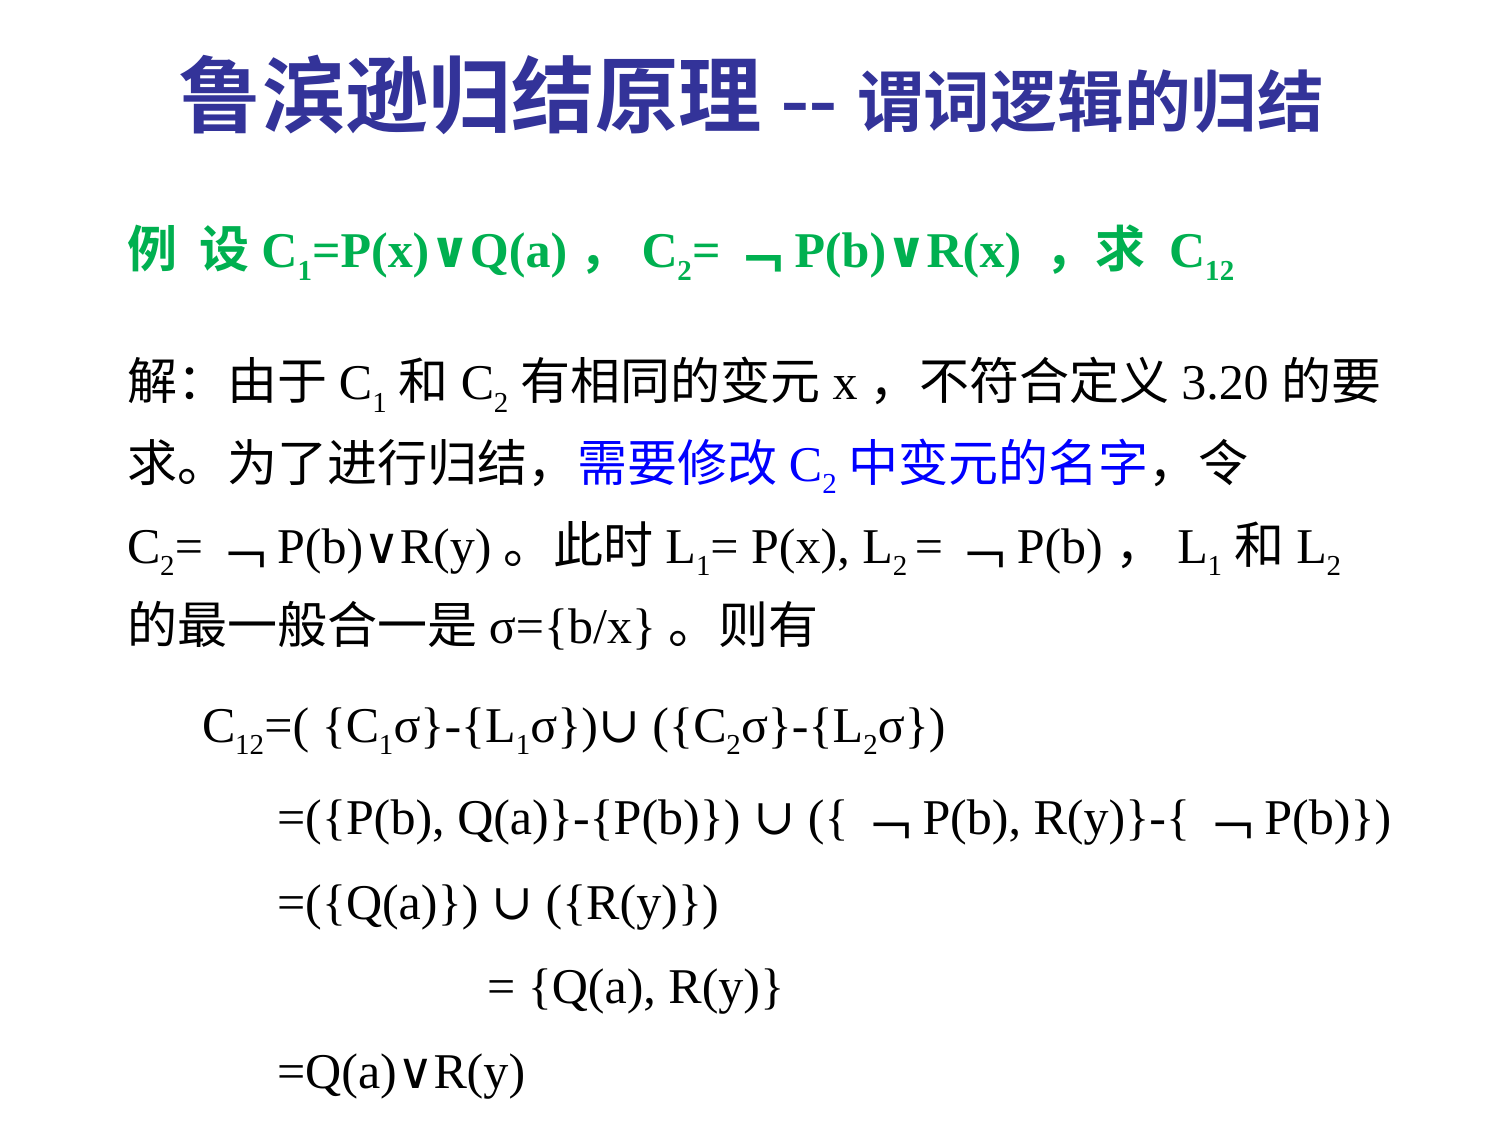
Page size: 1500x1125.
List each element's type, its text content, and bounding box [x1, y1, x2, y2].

list 例 设C1=P(x)∨Q(a)，C2=﹁P(b)∨R(x) ，求 C12 解：由于C1和C2有相同的变元x，不符合定义3.20的要求。为了进行归结，需要修改C2中变元的名字，令C2=﹁P(b)∨R(y)。此时L1= P(x), L2 =﹁P(b)，L1和L2的最一般合一是σ={b/x}。则有 C12=( {C1σ}-{L1σ})∪ ({C2σ}-{L2σ}) =({P(b), Q(a)}-{P(b)}) ∪ ({﹁P(b), R(y)}-{﹁P(b)}) =({Q(a)}) ∪ ({R(y)}) = {Q(a), R(y)} =Q(a)∨R(y) [112, 196, 1412, 929]
text_box 鲁滨逊归结原理--谓词逻辑的归结 [76, 19, 1427, 168]
